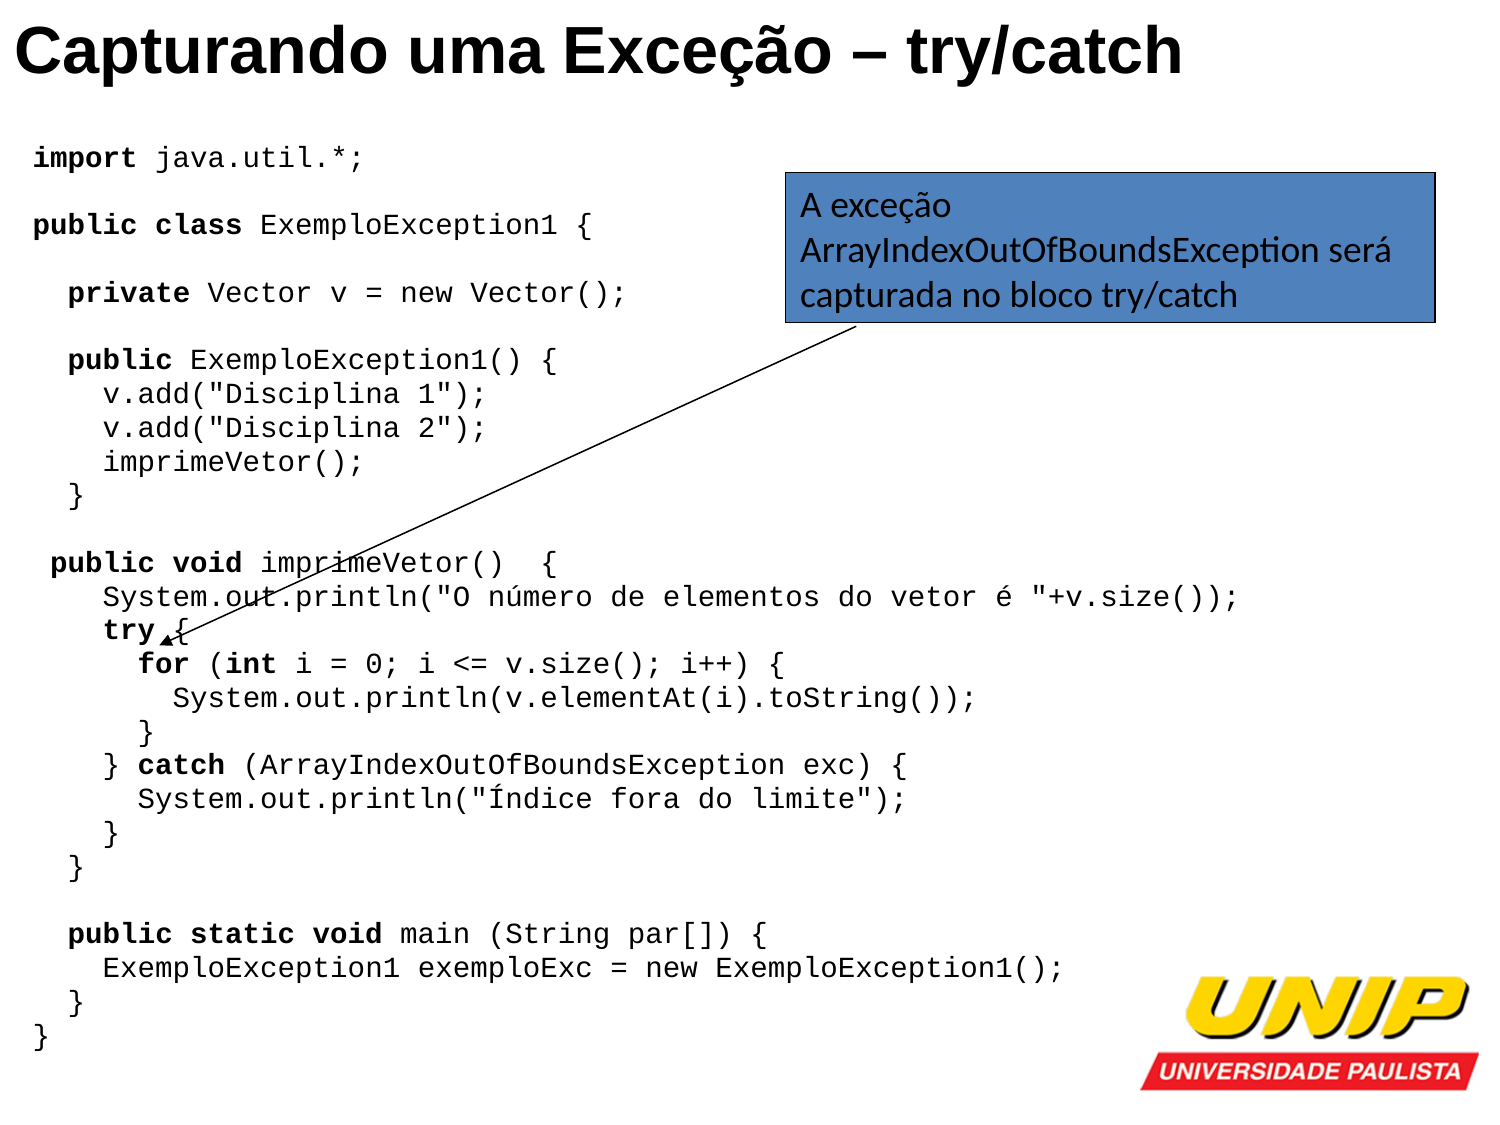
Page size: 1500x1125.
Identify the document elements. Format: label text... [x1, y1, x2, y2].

text_box A exceção ArrayIndexOutOfBoundsException será capturada no bloco try/catch [785, 172, 1436, 323]
text_box [159, 326, 857, 646]
list import java.util.*; public class ExemploException1 { private Vector v = new Vector(); public ExemploException1() { v.add("Disciplina 1"); v.add("Disciplina 2"); imprimeVetor(); } public void imprimeVetor() { System.out.println("O número de elementos do vetor é "+v.size()); try { for (int i = 0; i <= v.size(); i++) { System.out.println(v.elementAt(i).toString()); } } catch (ArrayIndexOutOfBoundsException exc) { System.out.println("Índice fora do limite"); } } public static void main (String par[]) { ExemploException1 exemploExc = new ExemploException1(); } } [17, 137, 1465, 1094]
text_box Capturando uma Exceção – try/catch [0, 0, 1500, 95]
picture [1139, 967, 1480, 1096]
